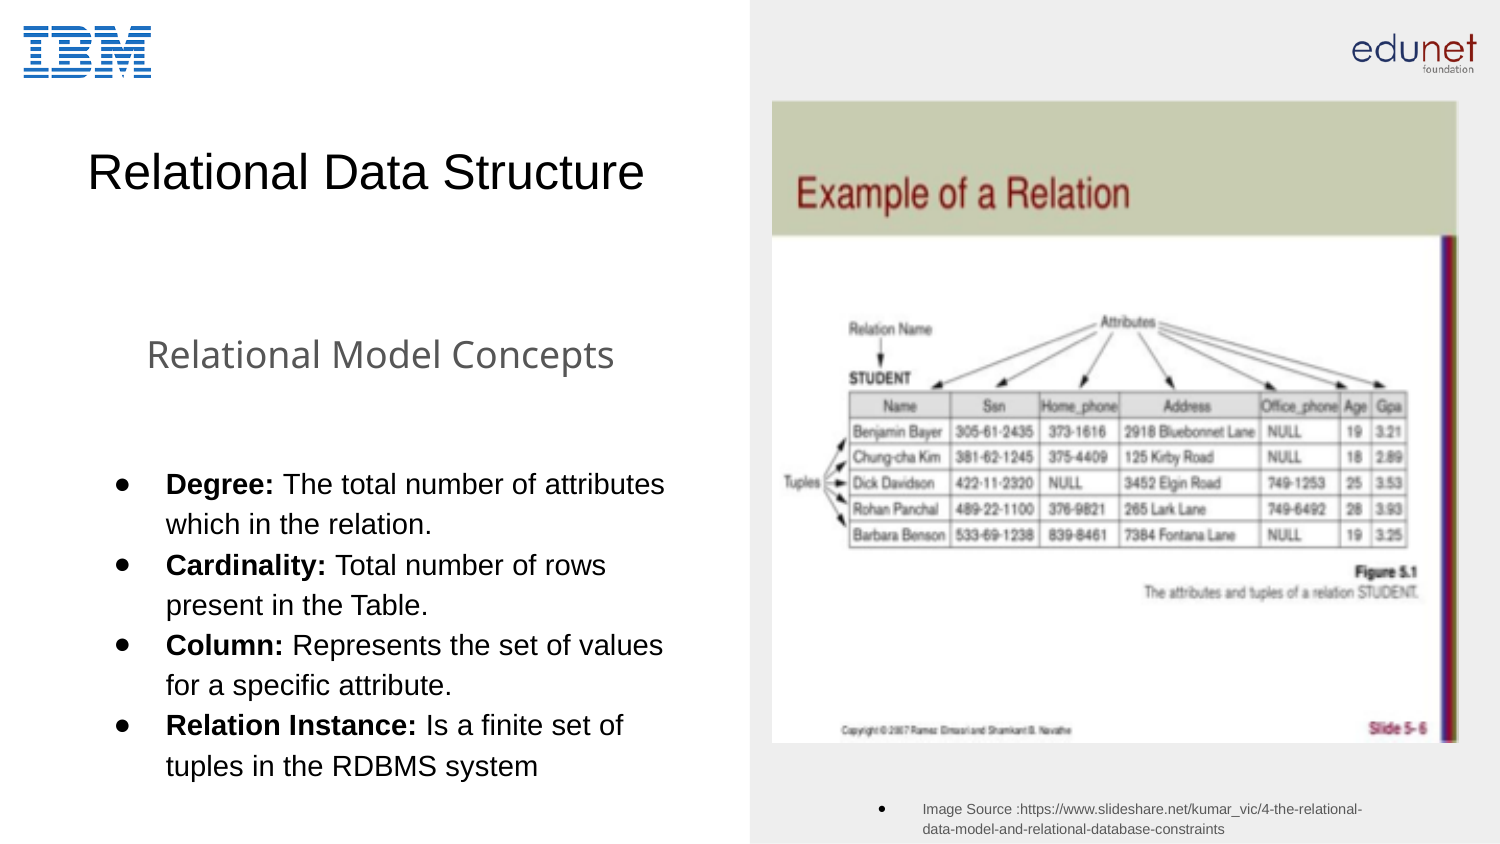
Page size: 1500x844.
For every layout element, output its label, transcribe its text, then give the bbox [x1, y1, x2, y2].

list Image Source :https://www.slideshare.net/kumar_vic/4-the-relational-data-model-and-relational-database-constraints [832, 782, 1390, 812]
picture [1350, 26, 1480, 78]
picture [772, 100, 1459, 743]
title Relational Data Structure [41, 117, 706, 223]
picture [0, 0, 719, 78]
list Degree: The total number of attributes which in the relation. Cardinality: Total number of rows present in the Table. Column: Represents the set of values for a specific attribute. Relation Instance: Is a finite set of tuples in the RDBMS system [75, 477, 706, 765]
text_box Relational Model Concepts [131, 323, 650, 384]
